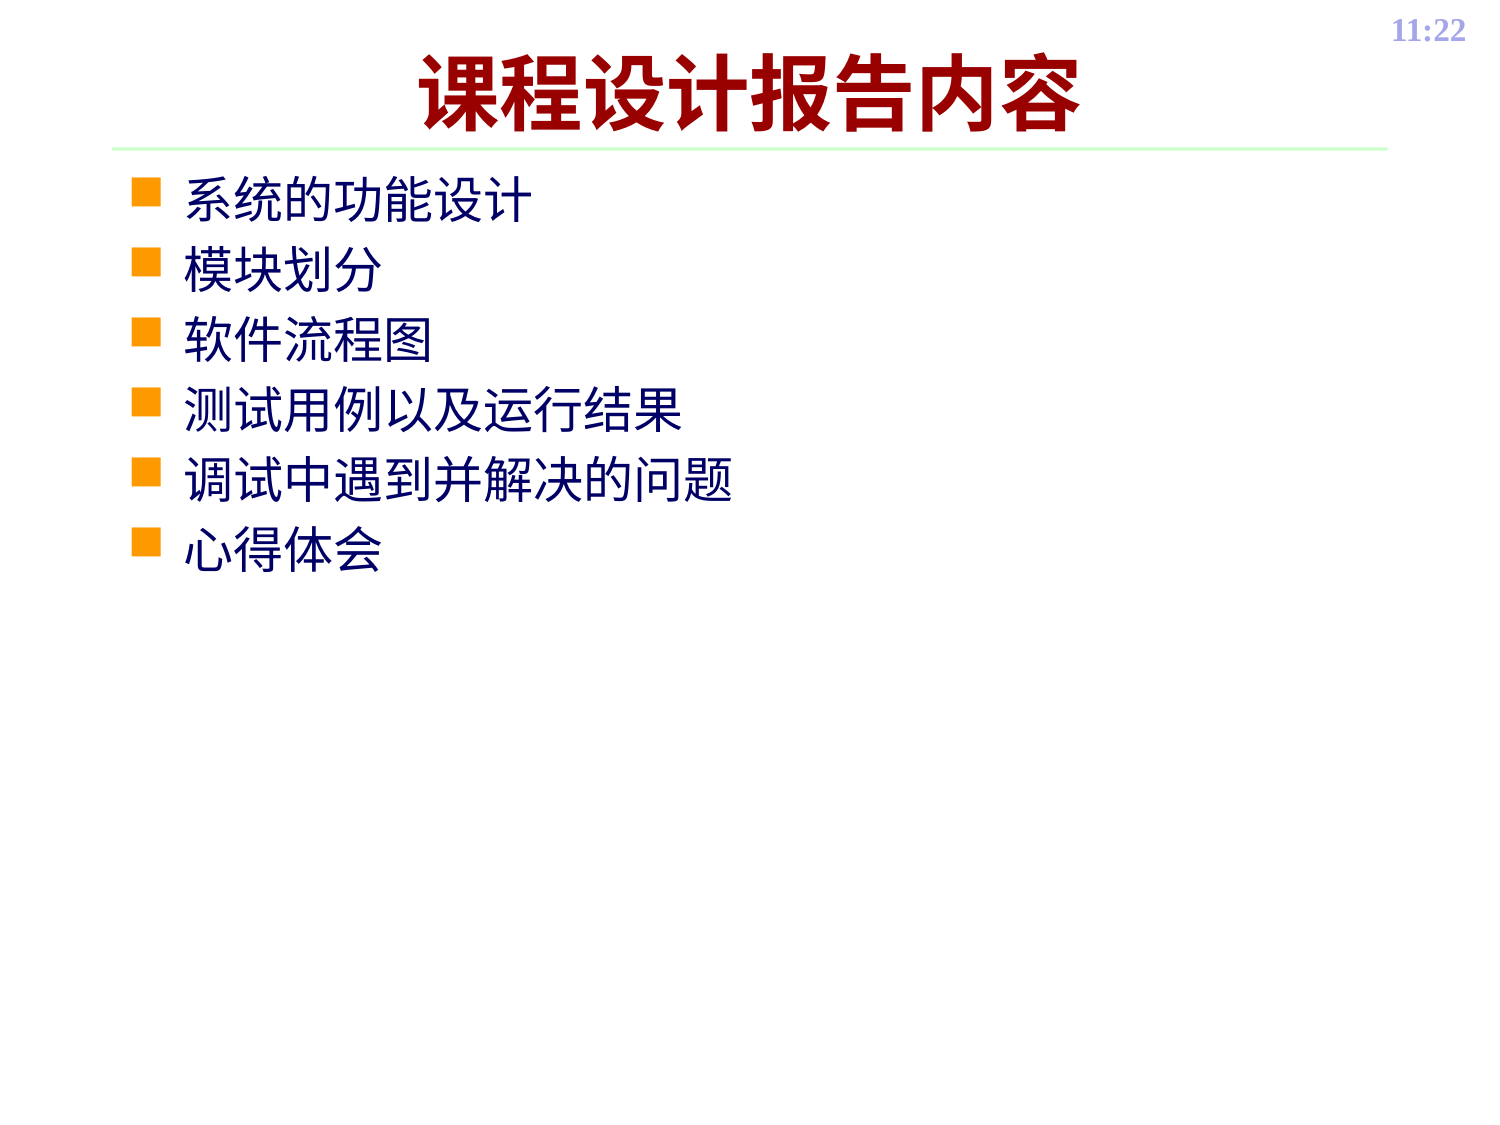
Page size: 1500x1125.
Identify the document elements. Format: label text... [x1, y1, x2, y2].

list 系统的功能设计 模块划分 软件流程图 测试用例以及运行结果 调试中遇到并解决的问题 心得体会 [112, 160, 1388, 1059]
title 课程设计报告内容 [112, 42, 1388, 140]
